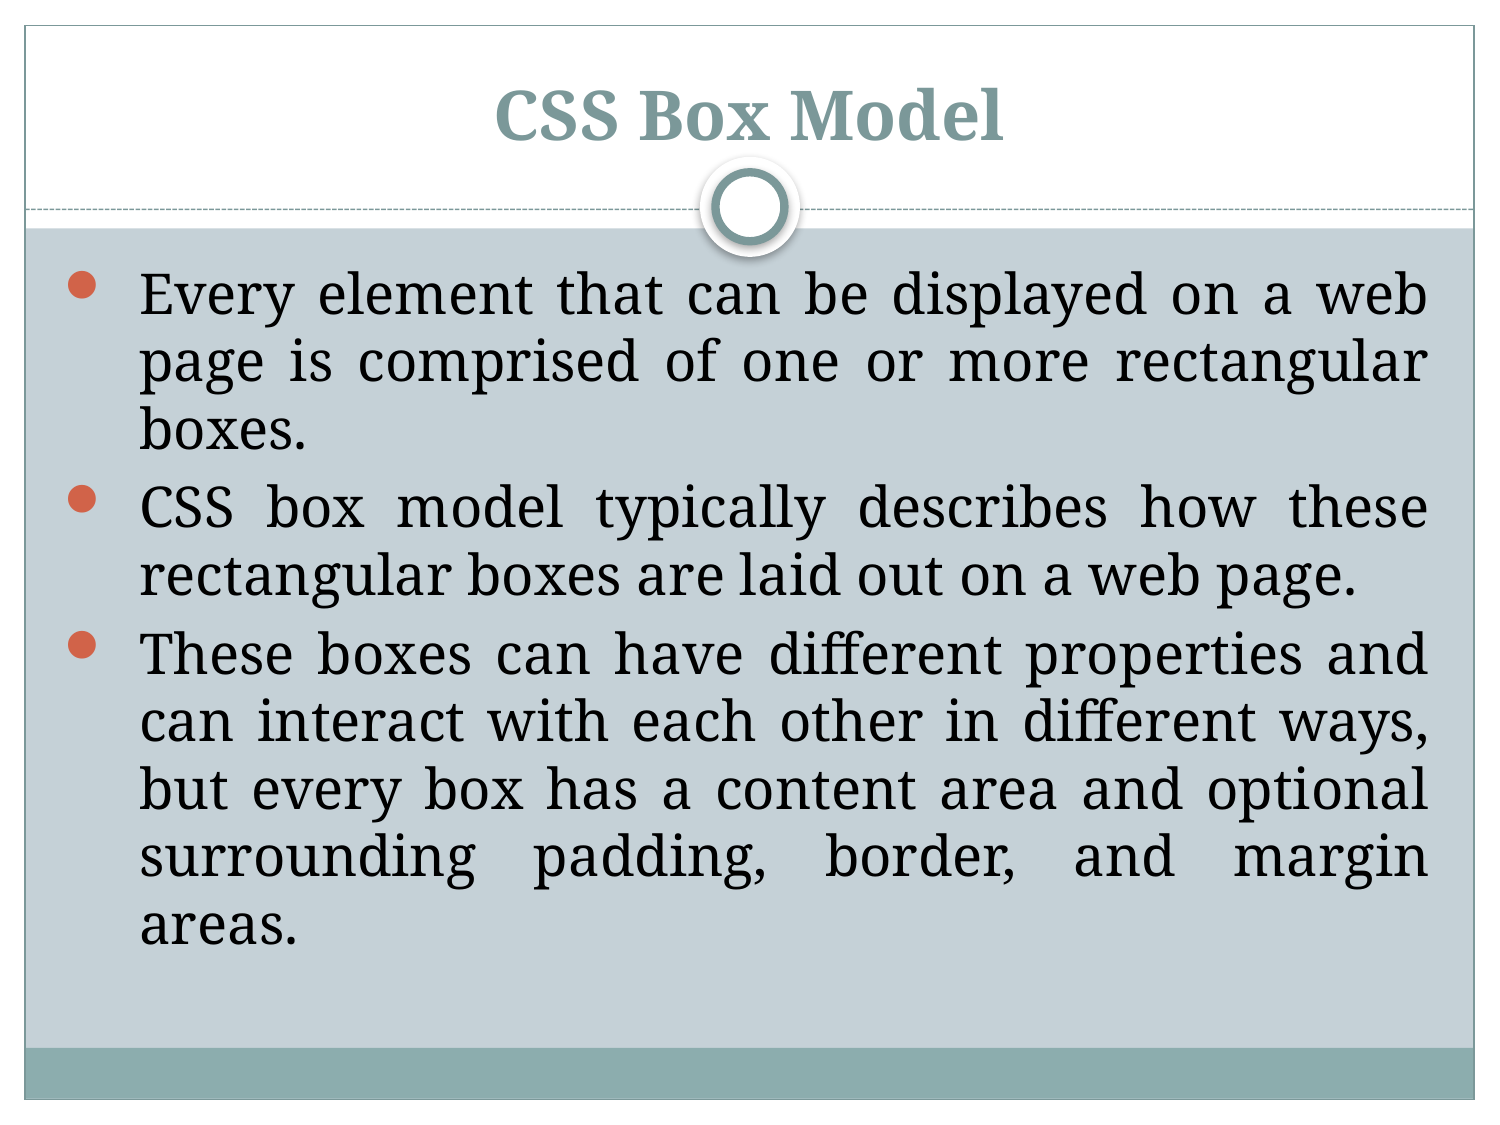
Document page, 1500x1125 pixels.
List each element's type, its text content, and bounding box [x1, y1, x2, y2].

list Every element that can be displayed on a web page is comprised of one or more rectangular boxes. CSS box model typically describes how these rectangular boxes are laid out on a web page. These boxes can have different properties and can interact with each other in different ways, but every box has a content area and optional surrounding padding, border, and margin areas. [49, 250, 1445, 1001]
title CSS Box Model [49, 37, 1450, 162]
